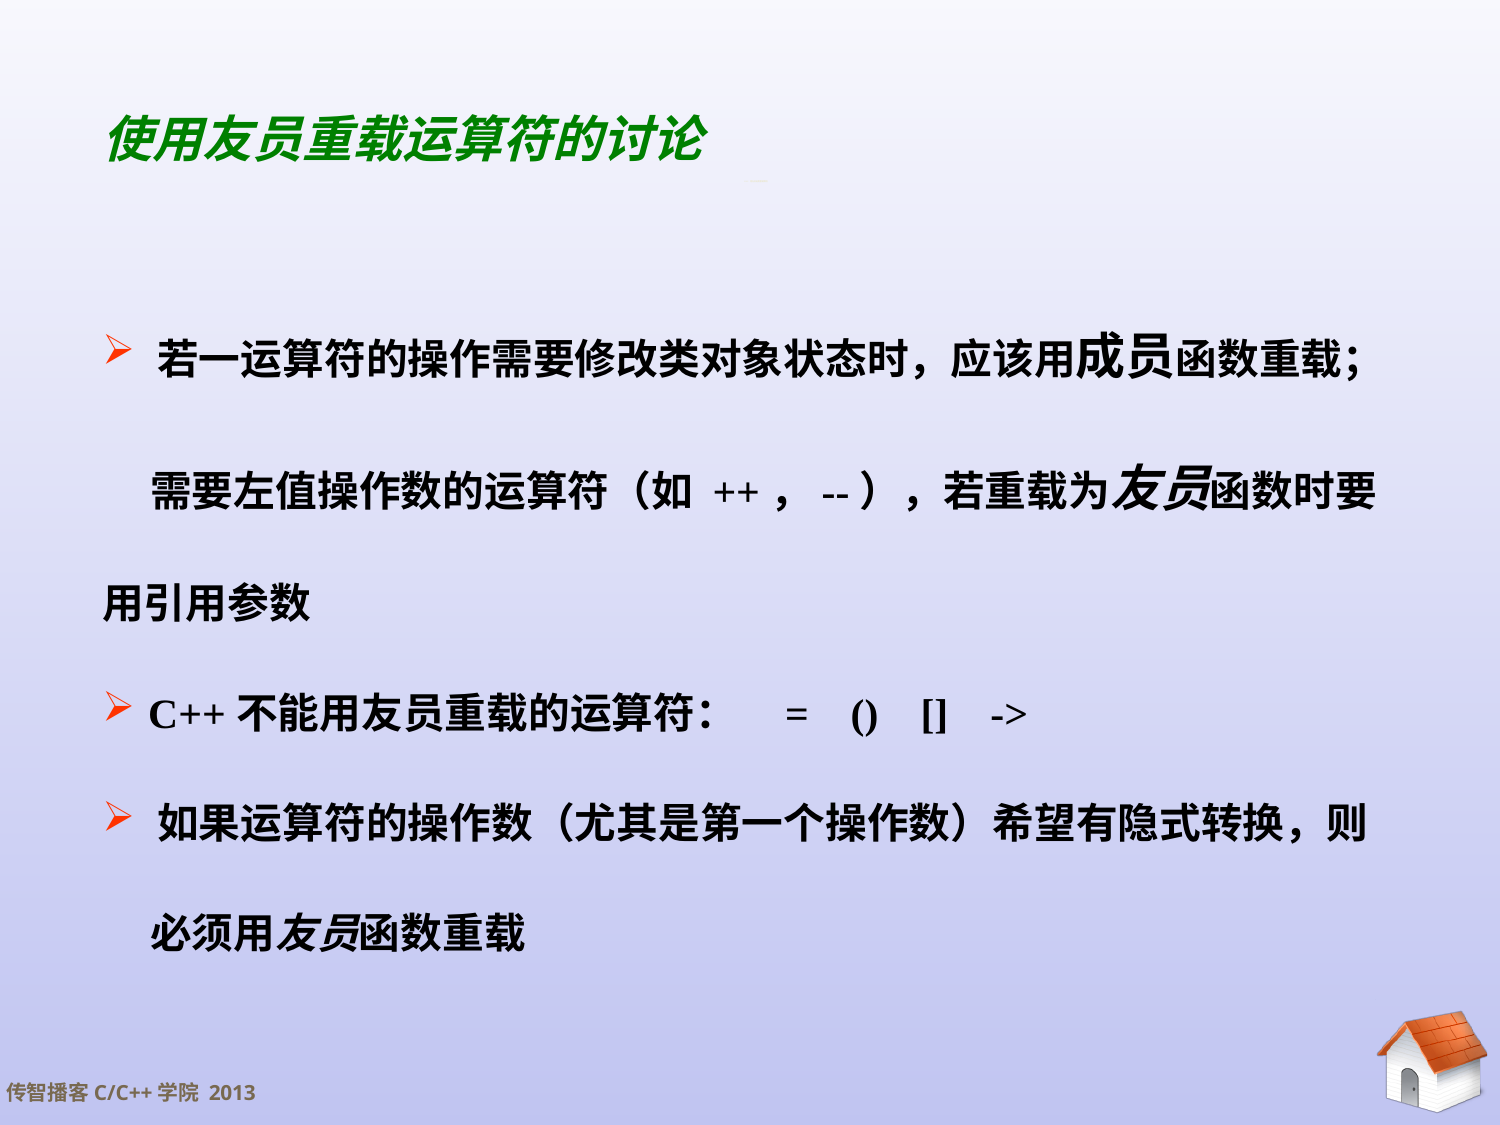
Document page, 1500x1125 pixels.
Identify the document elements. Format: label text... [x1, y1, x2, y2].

picture [1375, 999, 1488, 1124]
text_box 若一运算符的操作需要修改类对象状态时，应该用成员函数重载； 需要左值操作数的运算符（如 ++，--），若重载为友员函数时要用引用参数 C++不能用友员重载的运算符： = () [] -> 如果运算符的操作数（尤其是第一个操作数）希望有隐式转换，则 必须用友员函数重载 [87, 244, 1413, 965]
title 6.2.2 用友员函数重载算符 [137, 87, 1375, 275]
text_box 使用友员重载运算符的讨论 [87, 87, 137, 188]
